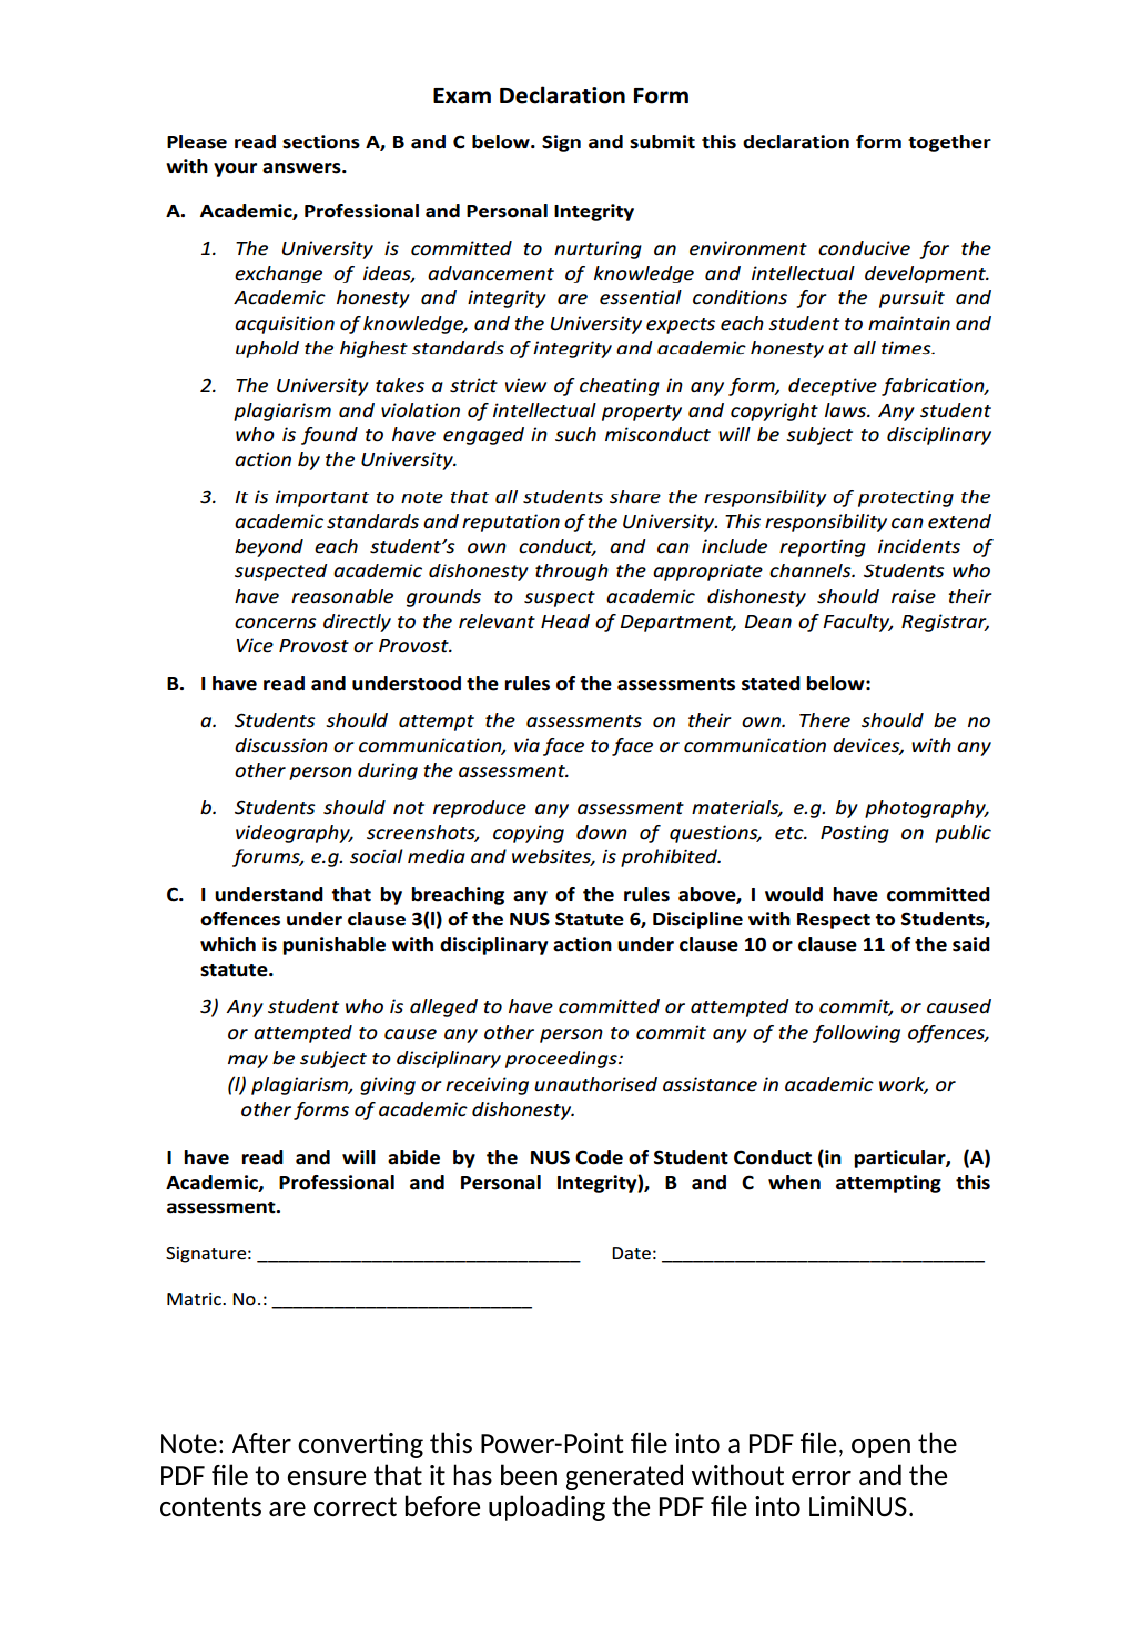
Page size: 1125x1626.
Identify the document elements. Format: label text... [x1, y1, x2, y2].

picture [0, 0, 1125, 1416]
subtitle Note: After converting this Power-Point file into a PDF file, open the PDF file to ensure that it has been generated without error and the contents are correct before uploading the PDF file into LimiNUS. [144, 1421, 985, 1625]
